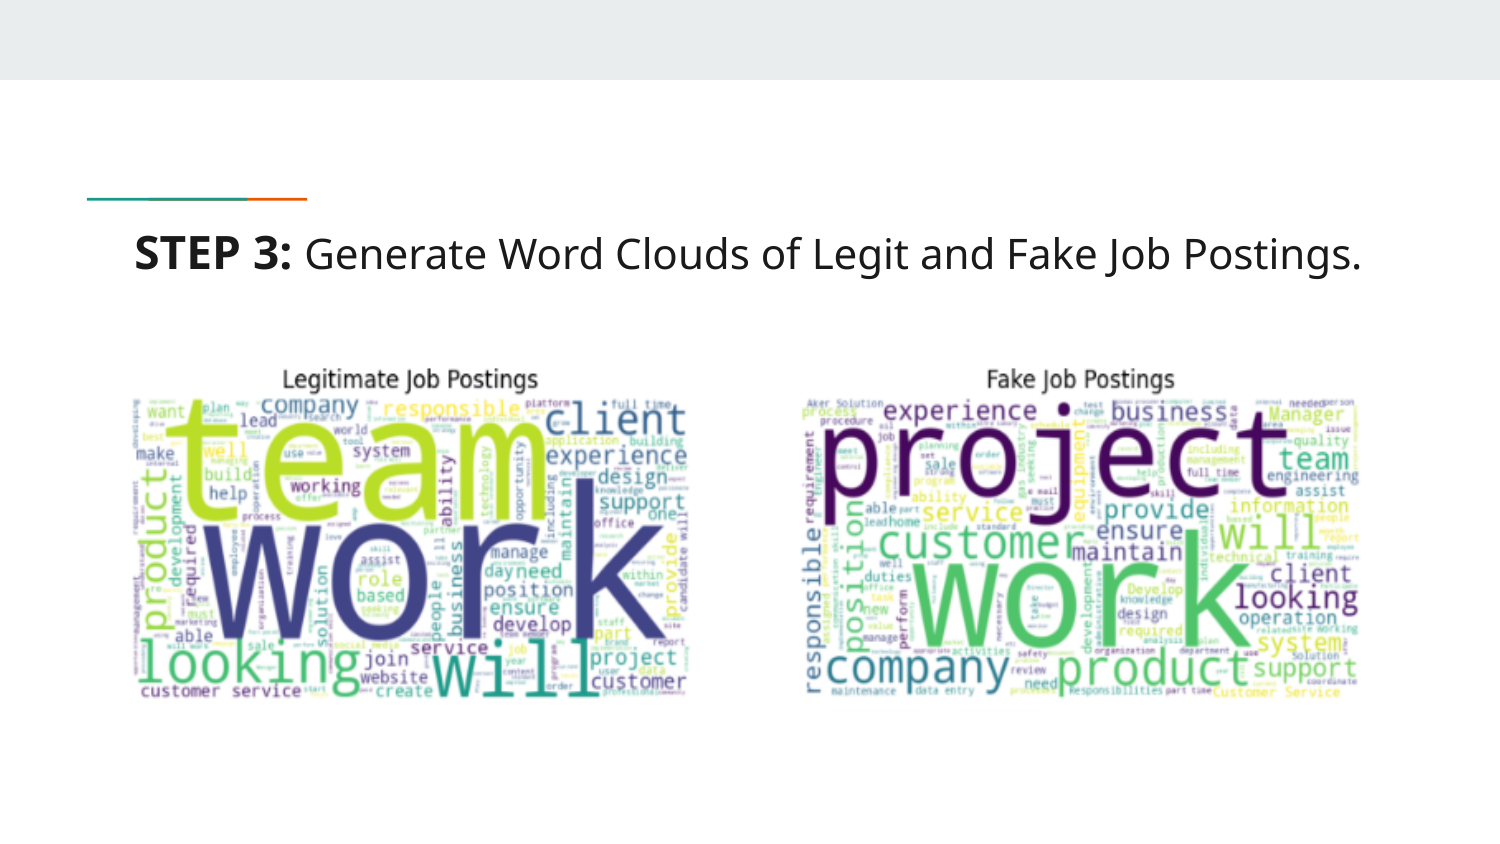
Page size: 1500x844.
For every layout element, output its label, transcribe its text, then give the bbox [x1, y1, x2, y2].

title STEP 3: Generate Word Clouds of Legit and Fake Job Postings. [119, 208, 1381, 297]
picture [131, 364, 1369, 713]
